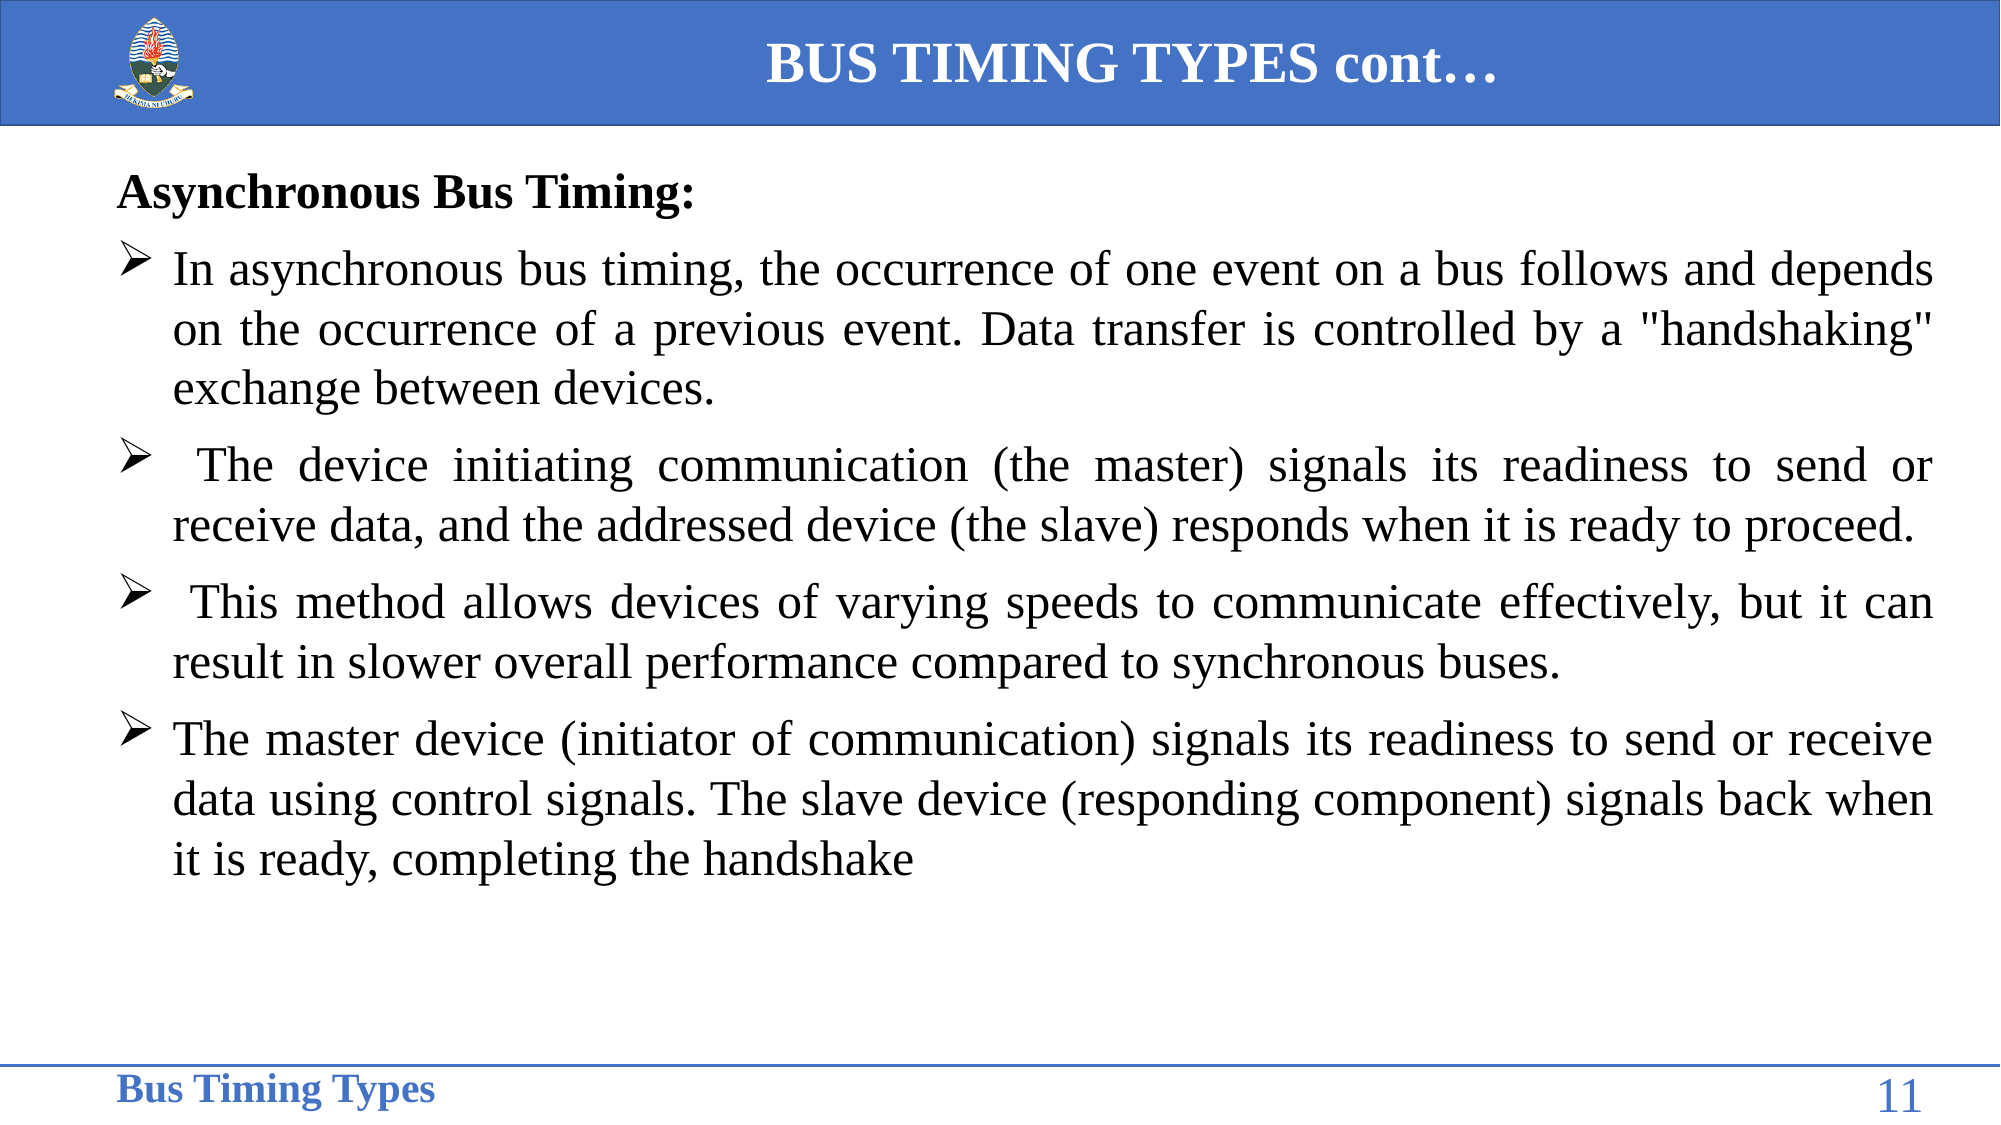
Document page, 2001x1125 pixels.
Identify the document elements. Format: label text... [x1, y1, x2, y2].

text_box Bus Timing Types [101, 1053, 452, 1065]
text_box Bus Timing Types [101, 1066, 452, 1118]
text_box BUS TIMING TYPES cont… [751, 17, 1563, 102]
text_box Asynchronous Bus Timing: In asynchronous bus timing, the occurrence of one event on a bus follows and depends on the occurrence of a previous event. Data transfer is controlled by a "handshaking" exchange between devices. The device initiating communication (the master) signals its readiness to send or receive data, and the addressed device (the slave) responds when it is ready to proceed. This method allows devices of varying speeds to communicate effectively, but it can result in slower overall performance compared to synchronous buses. The master device (initiator of communication) signals its readiness to send or receive data using control signals. The slave device (responding component) signals back when it is ready, completing the handshake [101, 150, 1950, 969]
text_box 11 [1860, 1055, 1977, 1065]
text_box [0, 0, 2000, 126]
text_box 11 [1860, 1066, 1977, 1125]
picture [114, 16, 193, 108]
